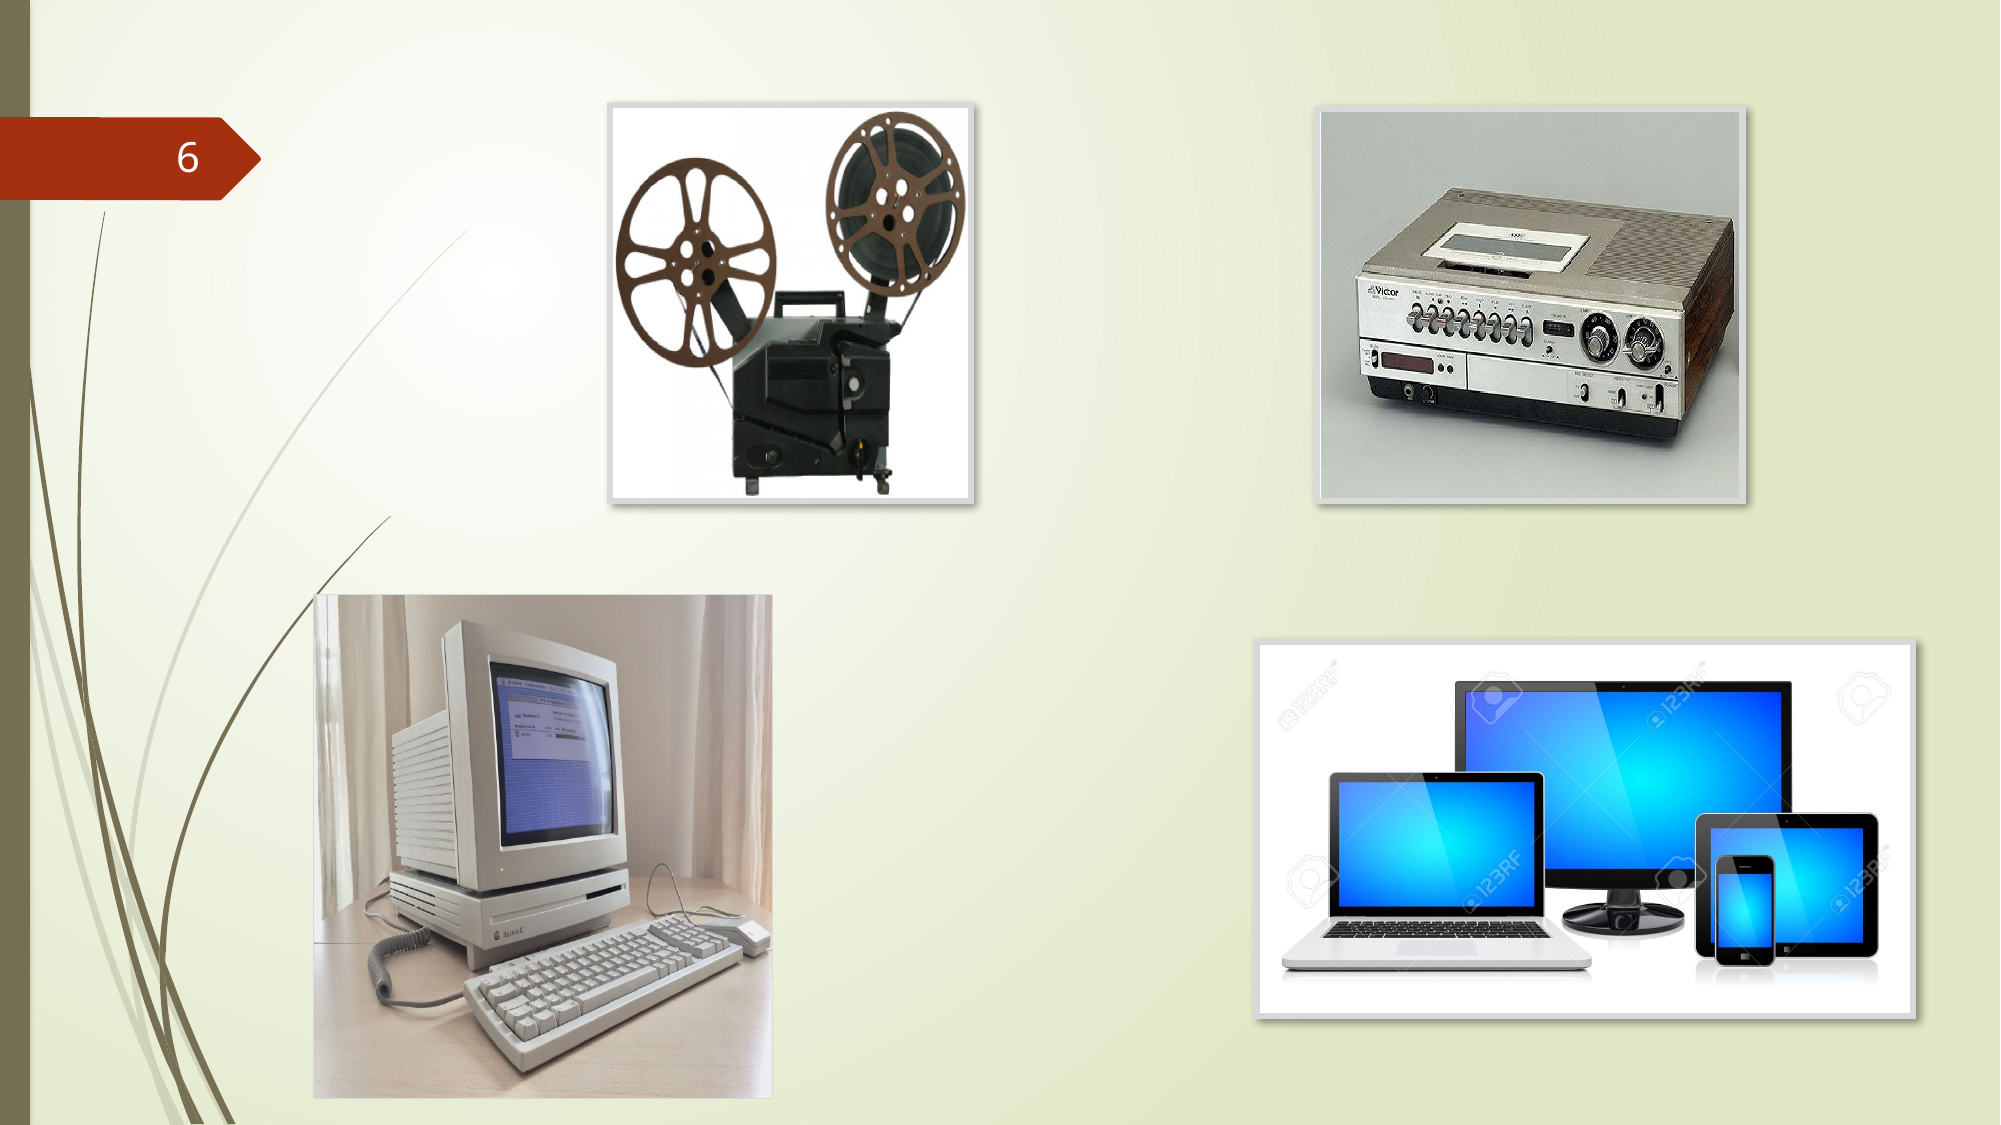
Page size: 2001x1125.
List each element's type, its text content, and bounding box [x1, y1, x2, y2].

picture [1259, 644, 1910, 1014]
slide_number 6 [87, 129, 216, 190]
picture [313, 594, 773, 1099]
picture [1319, 111, 1740, 499]
picture [613, 107, 969, 499]
